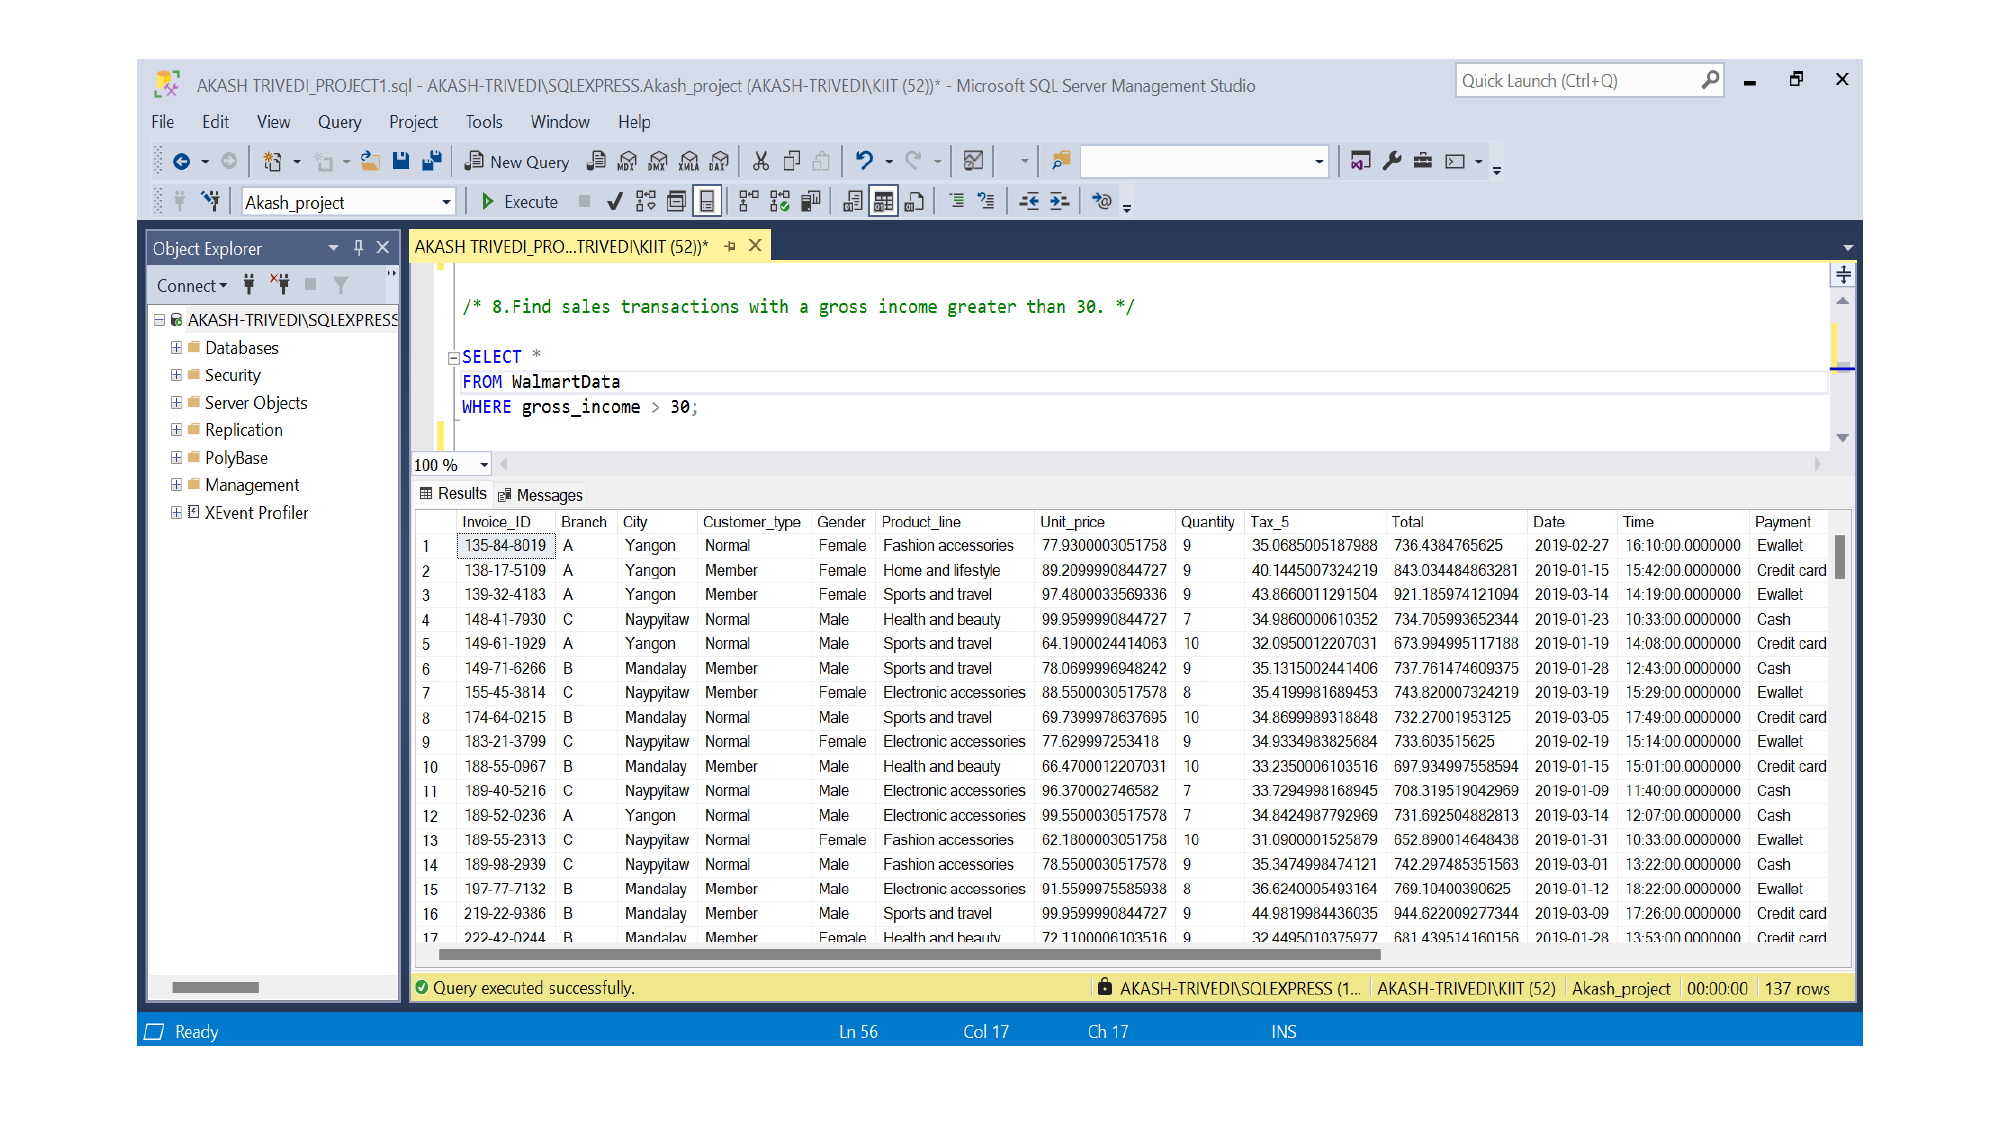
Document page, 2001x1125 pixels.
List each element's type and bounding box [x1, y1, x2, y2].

list [137, 59, 1863, 1046]
